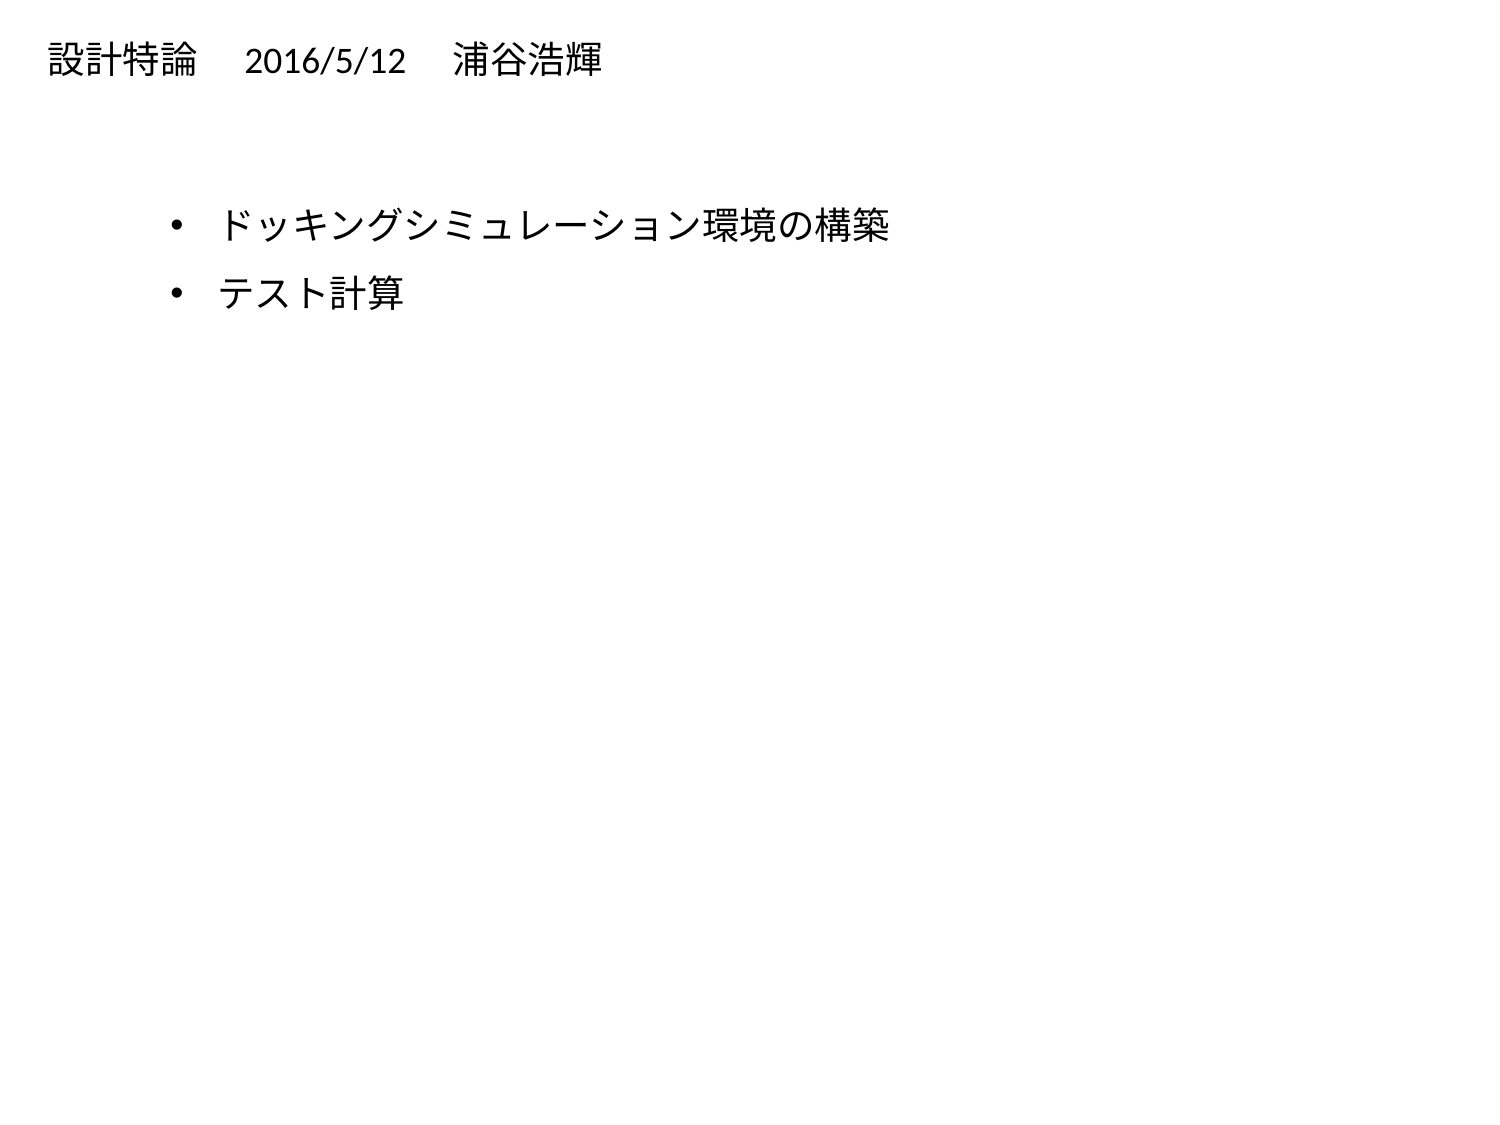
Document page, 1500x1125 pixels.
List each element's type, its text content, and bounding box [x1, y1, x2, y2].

text_box 設計特論 2016/5/12 浦谷浩輝 [33, 28, 720, 89]
text_box ドッキングシミュレーション環境の構築 テスト計算 [155, 172, 905, 322]
